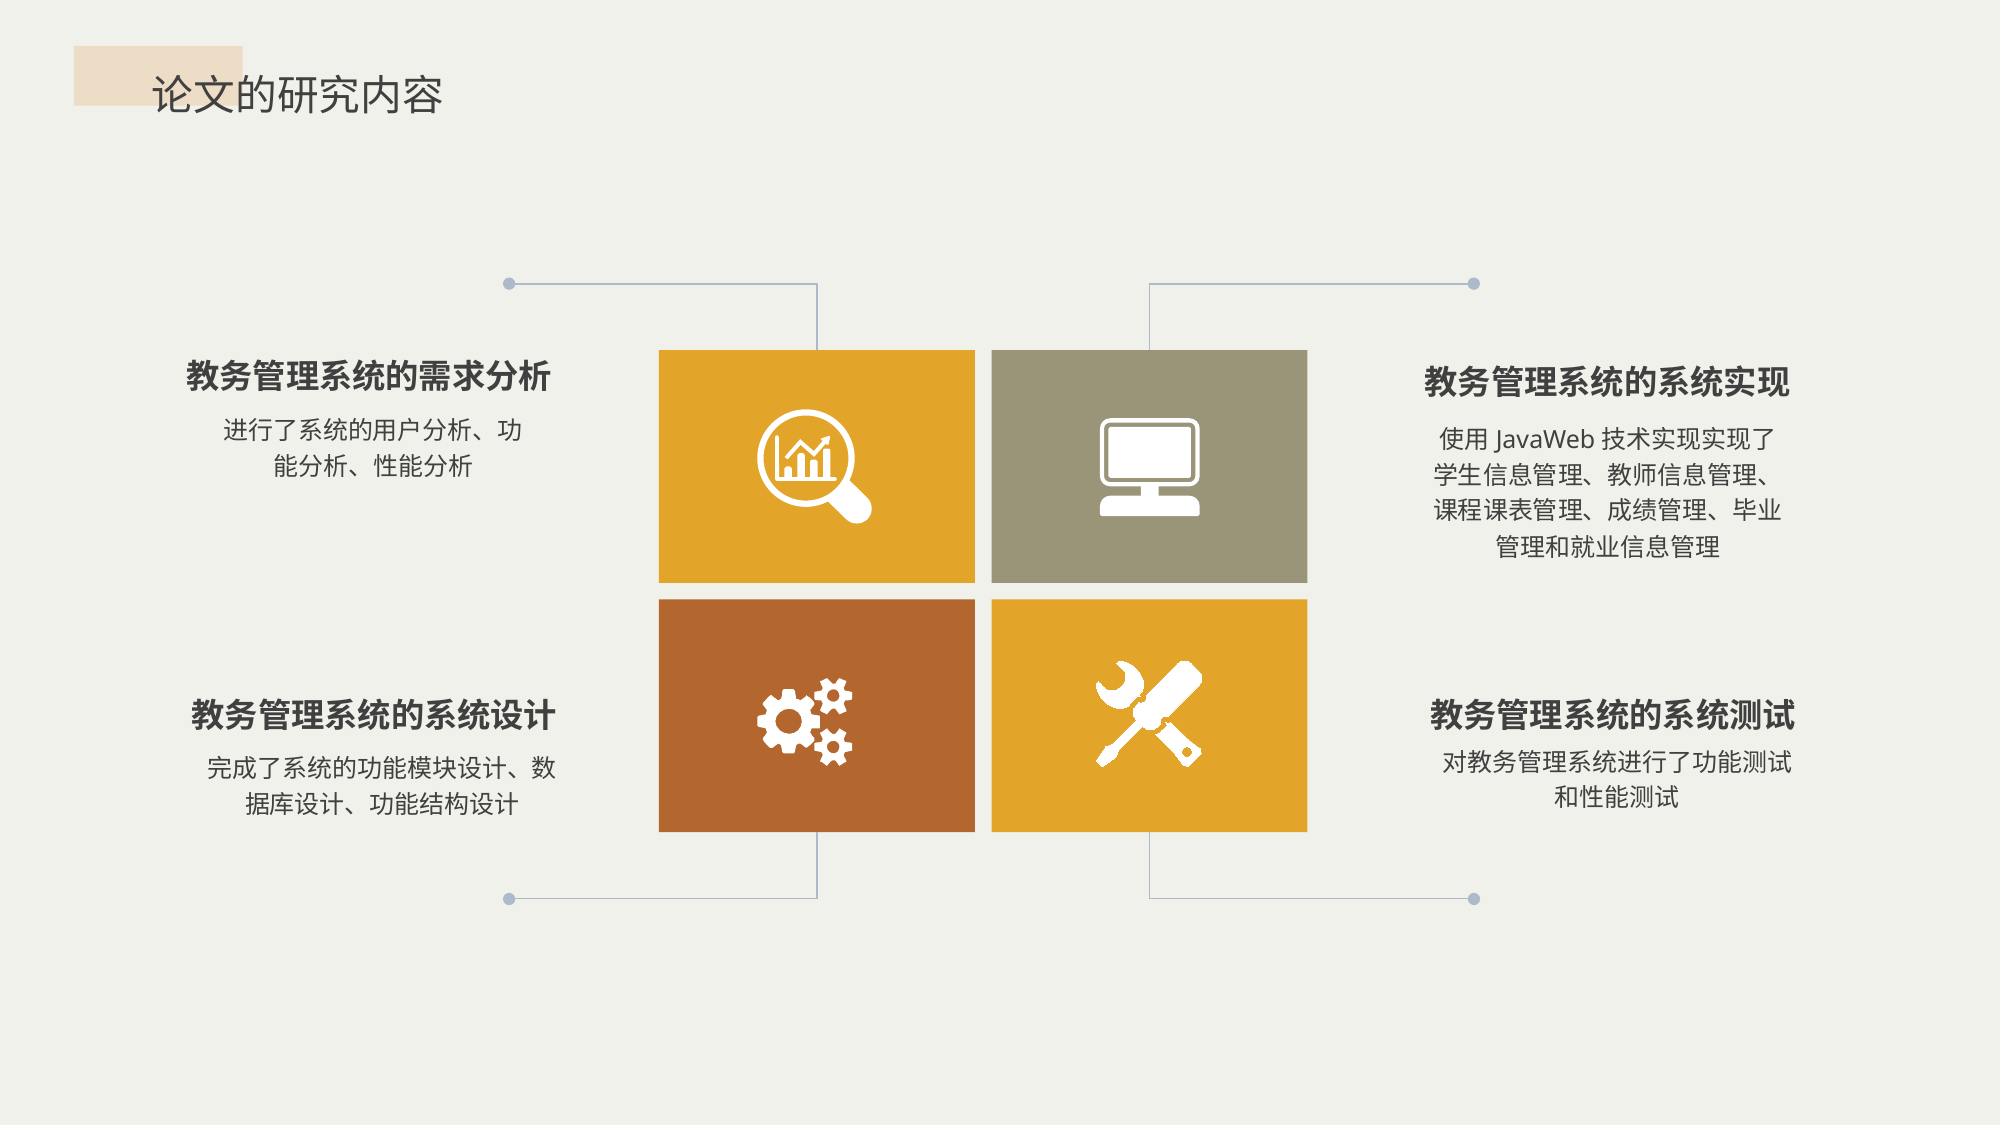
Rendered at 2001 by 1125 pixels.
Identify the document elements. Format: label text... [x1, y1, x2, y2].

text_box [629, 162, 697, 471]
text_box [991, 599, 1308, 833]
text_box [991, 350, 1308, 583]
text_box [158, 655, 591, 816]
text_box [1096, 661, 1202, 767]
text_box [757, 409, 872, 524]
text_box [1278, 703, 1346, 1028]
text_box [1412, 650, 1815, 822]
text_box [757, 678, 853, 766]
text_box [658, 599, 975, 833]
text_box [166, 316, 572, 489]
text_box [629, 711, 697, 1020]
text_box [1099, 418, 1200, 517]
text_box 论文的研究内容 [137, 36, 663, 126]
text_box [1278, 154, 1345, 479]
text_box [1425, 325, 1790, 544]
text_box [658, 350, 975, 583]
text_box [73, 45, 137, 107]
